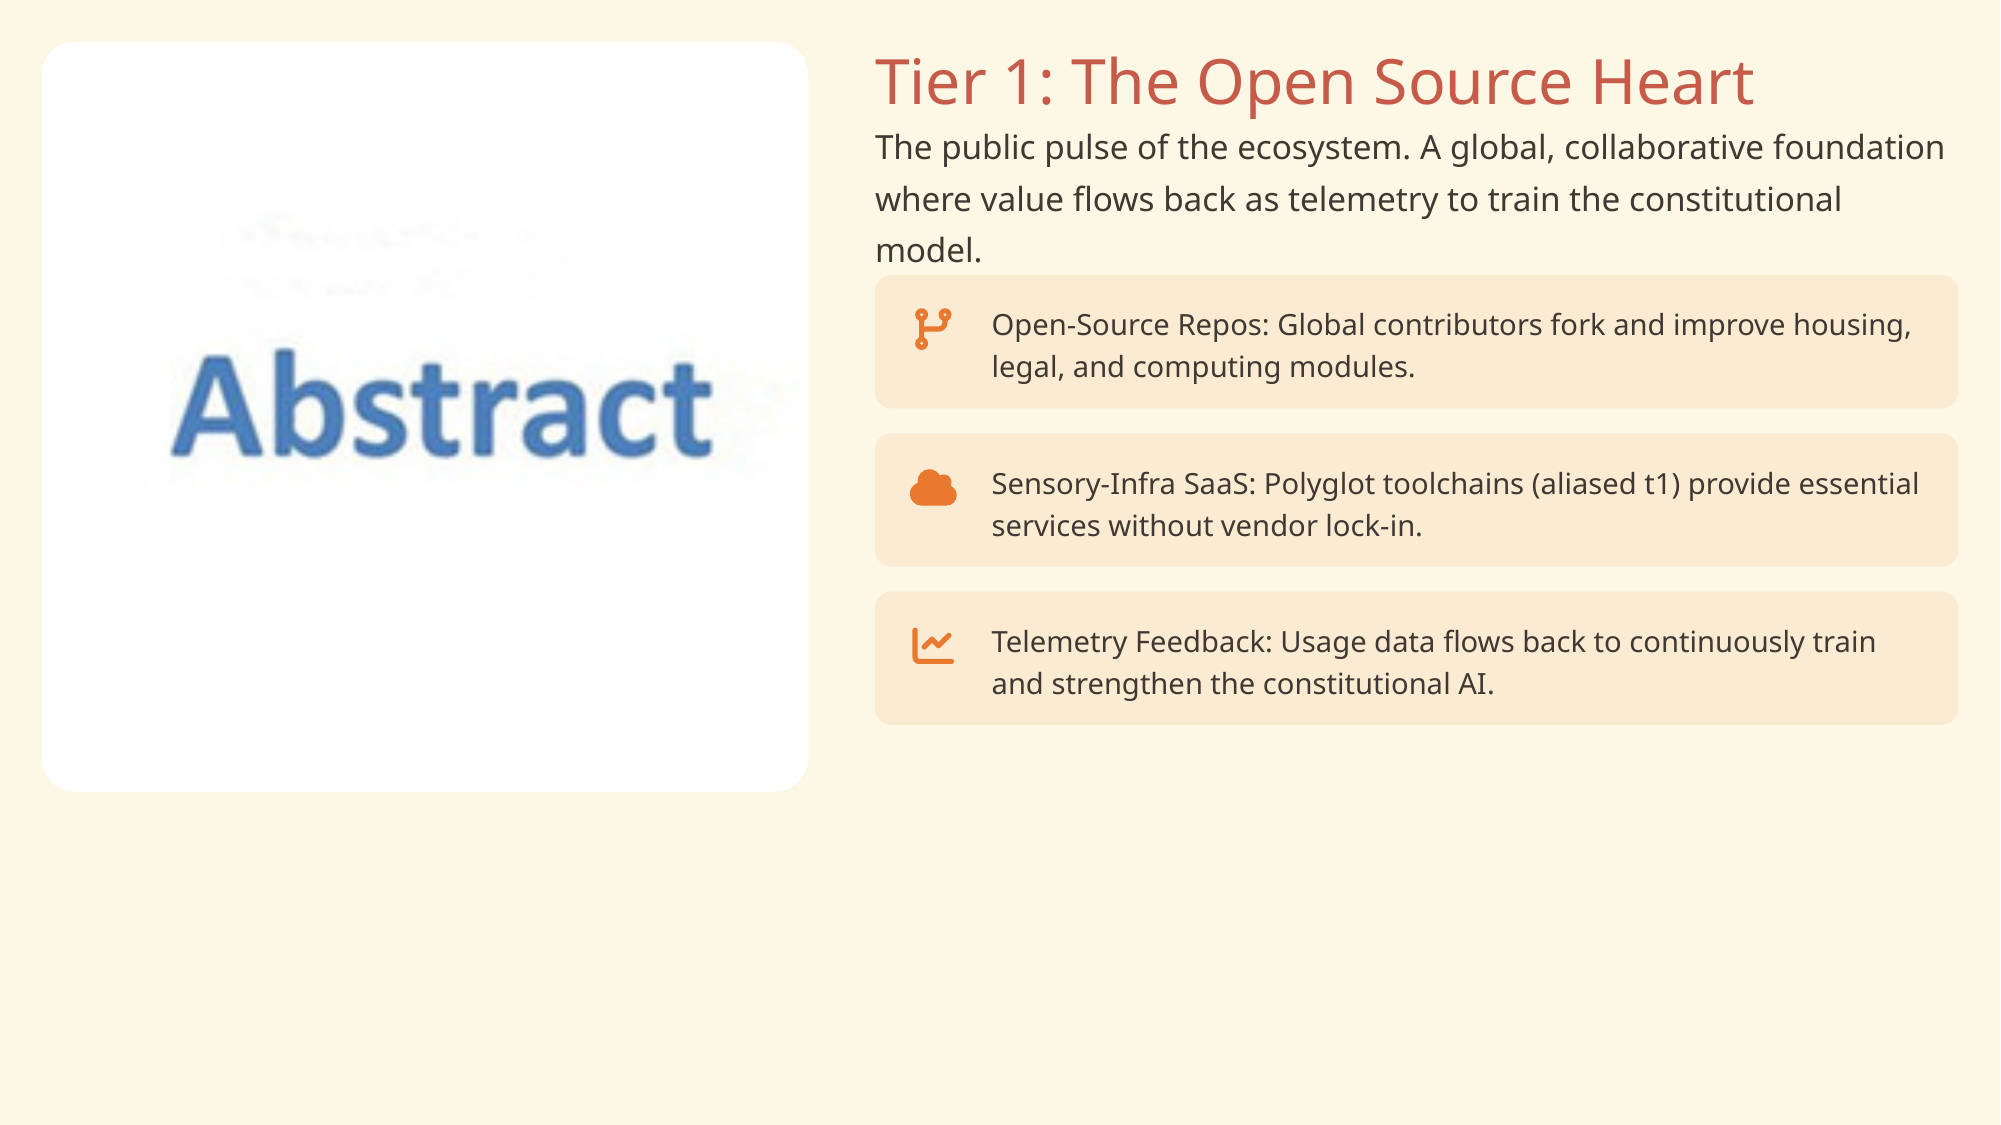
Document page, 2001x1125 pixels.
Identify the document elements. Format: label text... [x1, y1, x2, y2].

text_box [874, 274, 1959, 409]
text_box [912, 627, 955, 664]
text_box Open-Source Repos: Global contributors fork and improve housing, legal, and computing modules. [991, 299, 1934, 384]
text_box [874, 433, 1959, 567]
text_box The public pulse of the ecosystem. A global, collaborative foundation where value flows back as telemetry to train the constitutional model. [874, 141, 1959, 242]
text_box [909, 469, 957, 506]
picture [41, 41, 809, 792]
text_box Tier 1: The Open Source Heart [874, 41, 2000, 117]
text_box Sensory-Infra SaaS: Polyglot toolchains (aliased t1) provide essential services without vendor lock-in. [991, 458, 1934, 542]
text_box Telemetry Feedback: Usage data flows back to continuously train and strengthen the constitutional AI. [991, 616, 1934, 700]
text_box [915, 308, 952, 350]
text_box [874, 591, 1959, 725]
text_box [0, 0, 2000, 1125]
